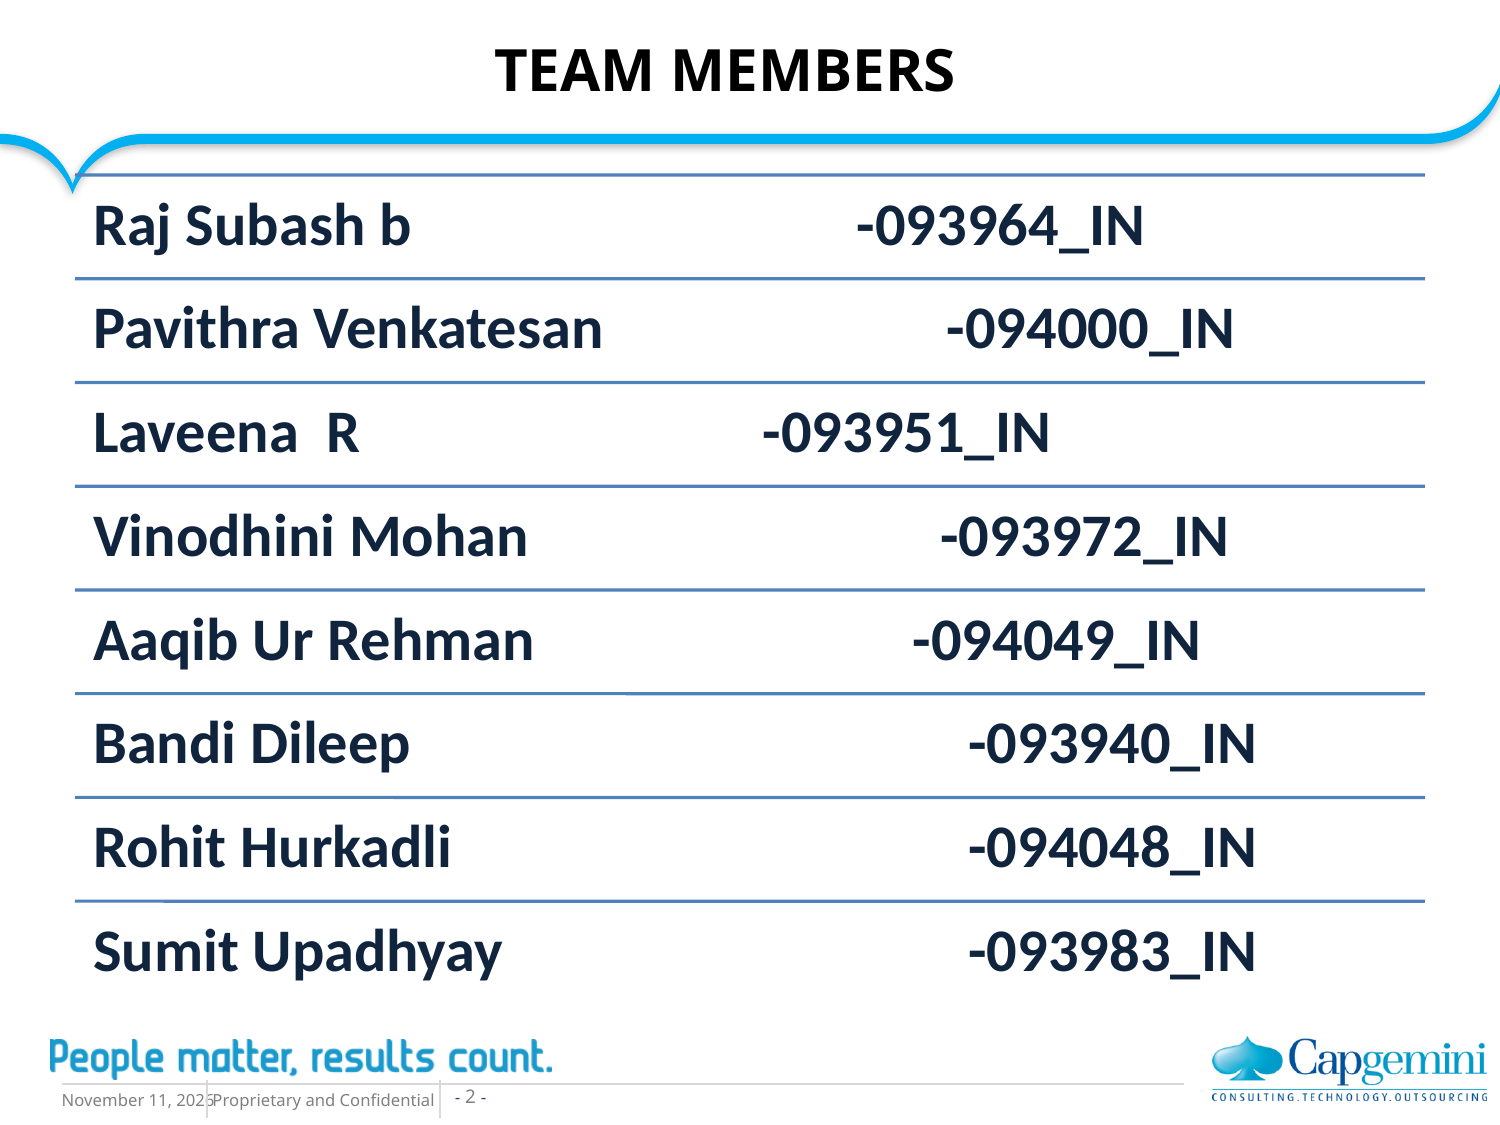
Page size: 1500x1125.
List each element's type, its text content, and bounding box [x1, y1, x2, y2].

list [74, 174, 1426, 1006]
title TEAM MEMBERS [50, 3, 1400, 134]
picture [49, 1038, 553, 1081]
picture [1212, 1036, 1487, 1101]
